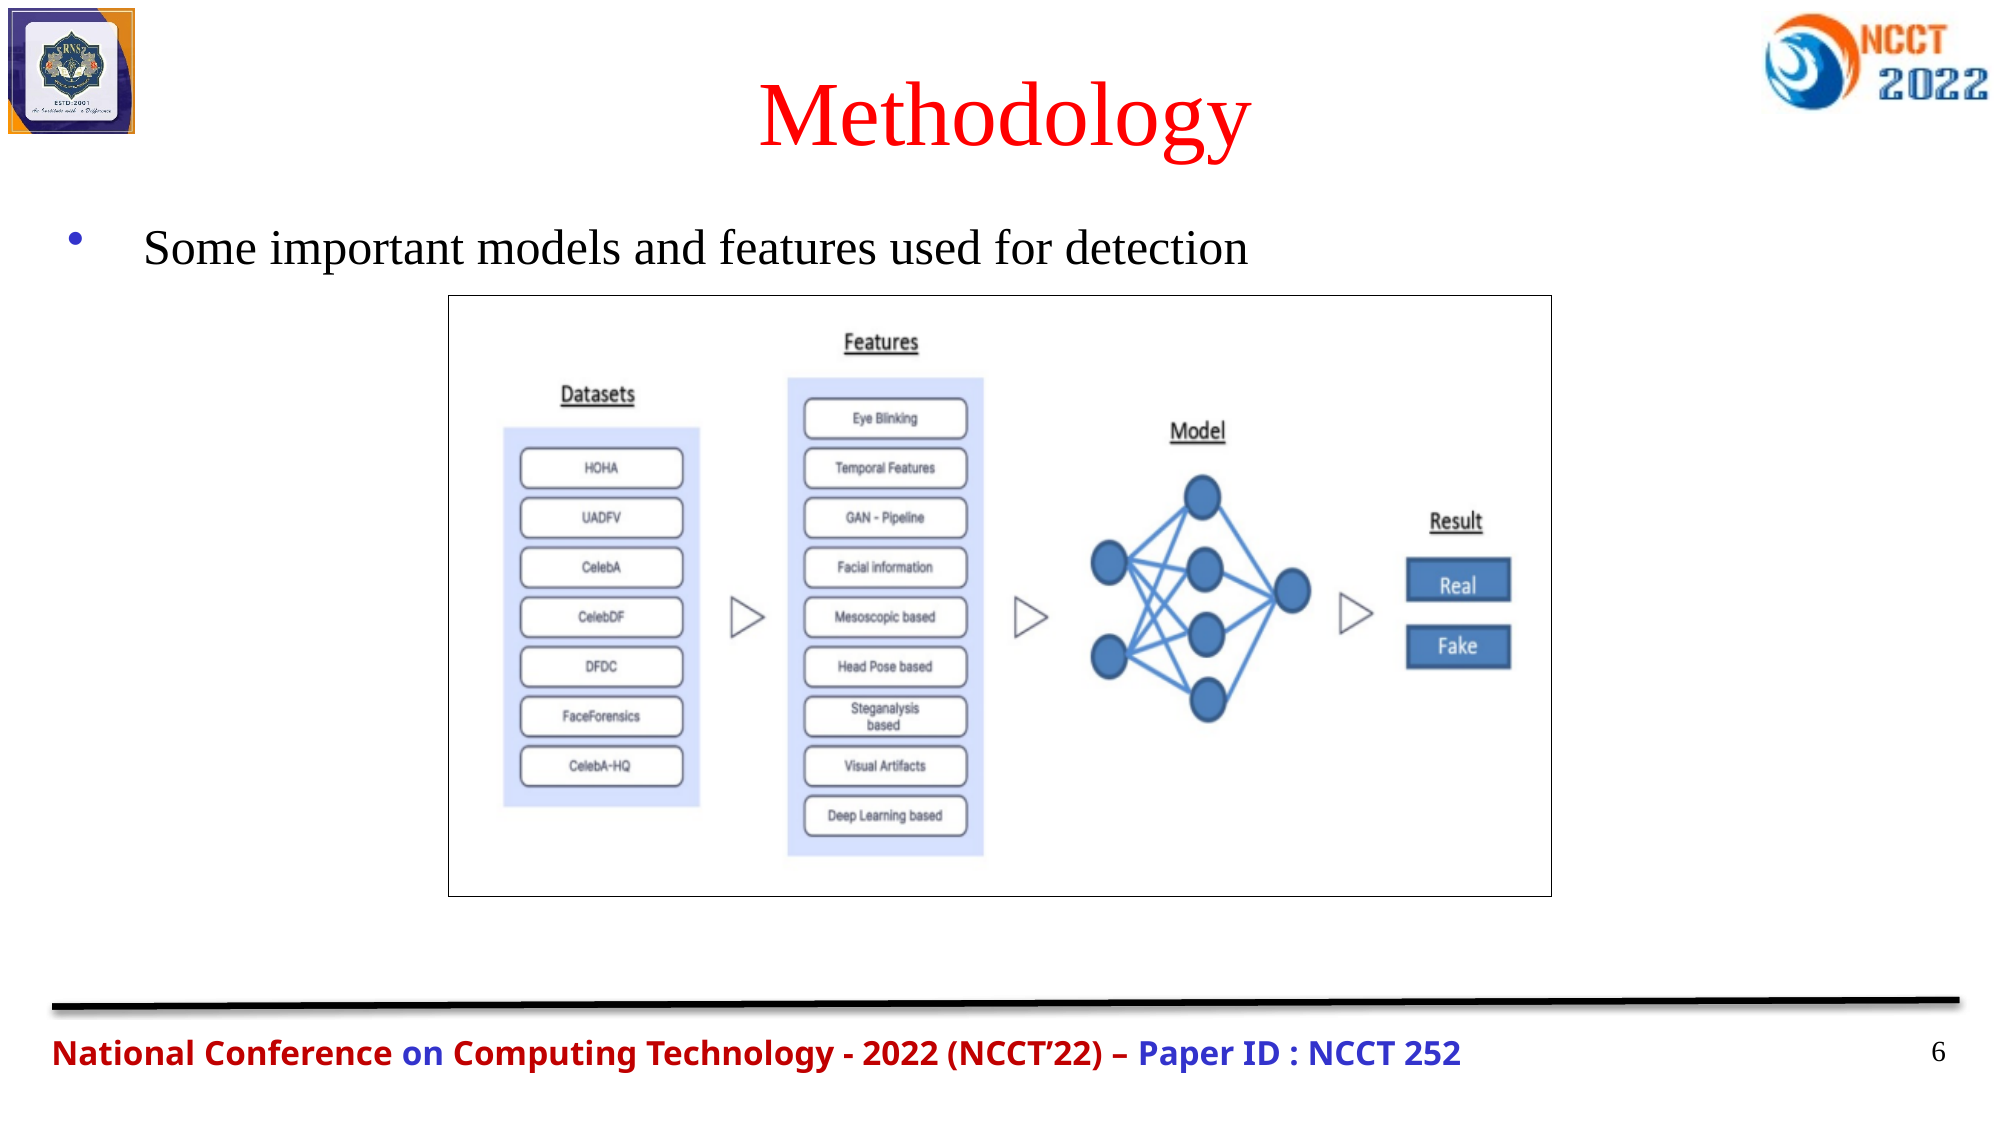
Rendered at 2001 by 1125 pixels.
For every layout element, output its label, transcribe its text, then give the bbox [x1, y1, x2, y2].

picture [1761, 11, 1994, 114]
footer National Conference on Computing Technology - 2022 (NCCT’22) – Paper ID : NCCT 252 [36, 1024, 1664, 1101]
picture [8, 8, 135, 134]
slide_number 6 [1834, 1024, 1962, 1101]
list Some important models and features used for detection [52, 207, 1960, 985]
picture [448, 295, 1552, 897]
title Methodology [52, 30, 1960, 188]
